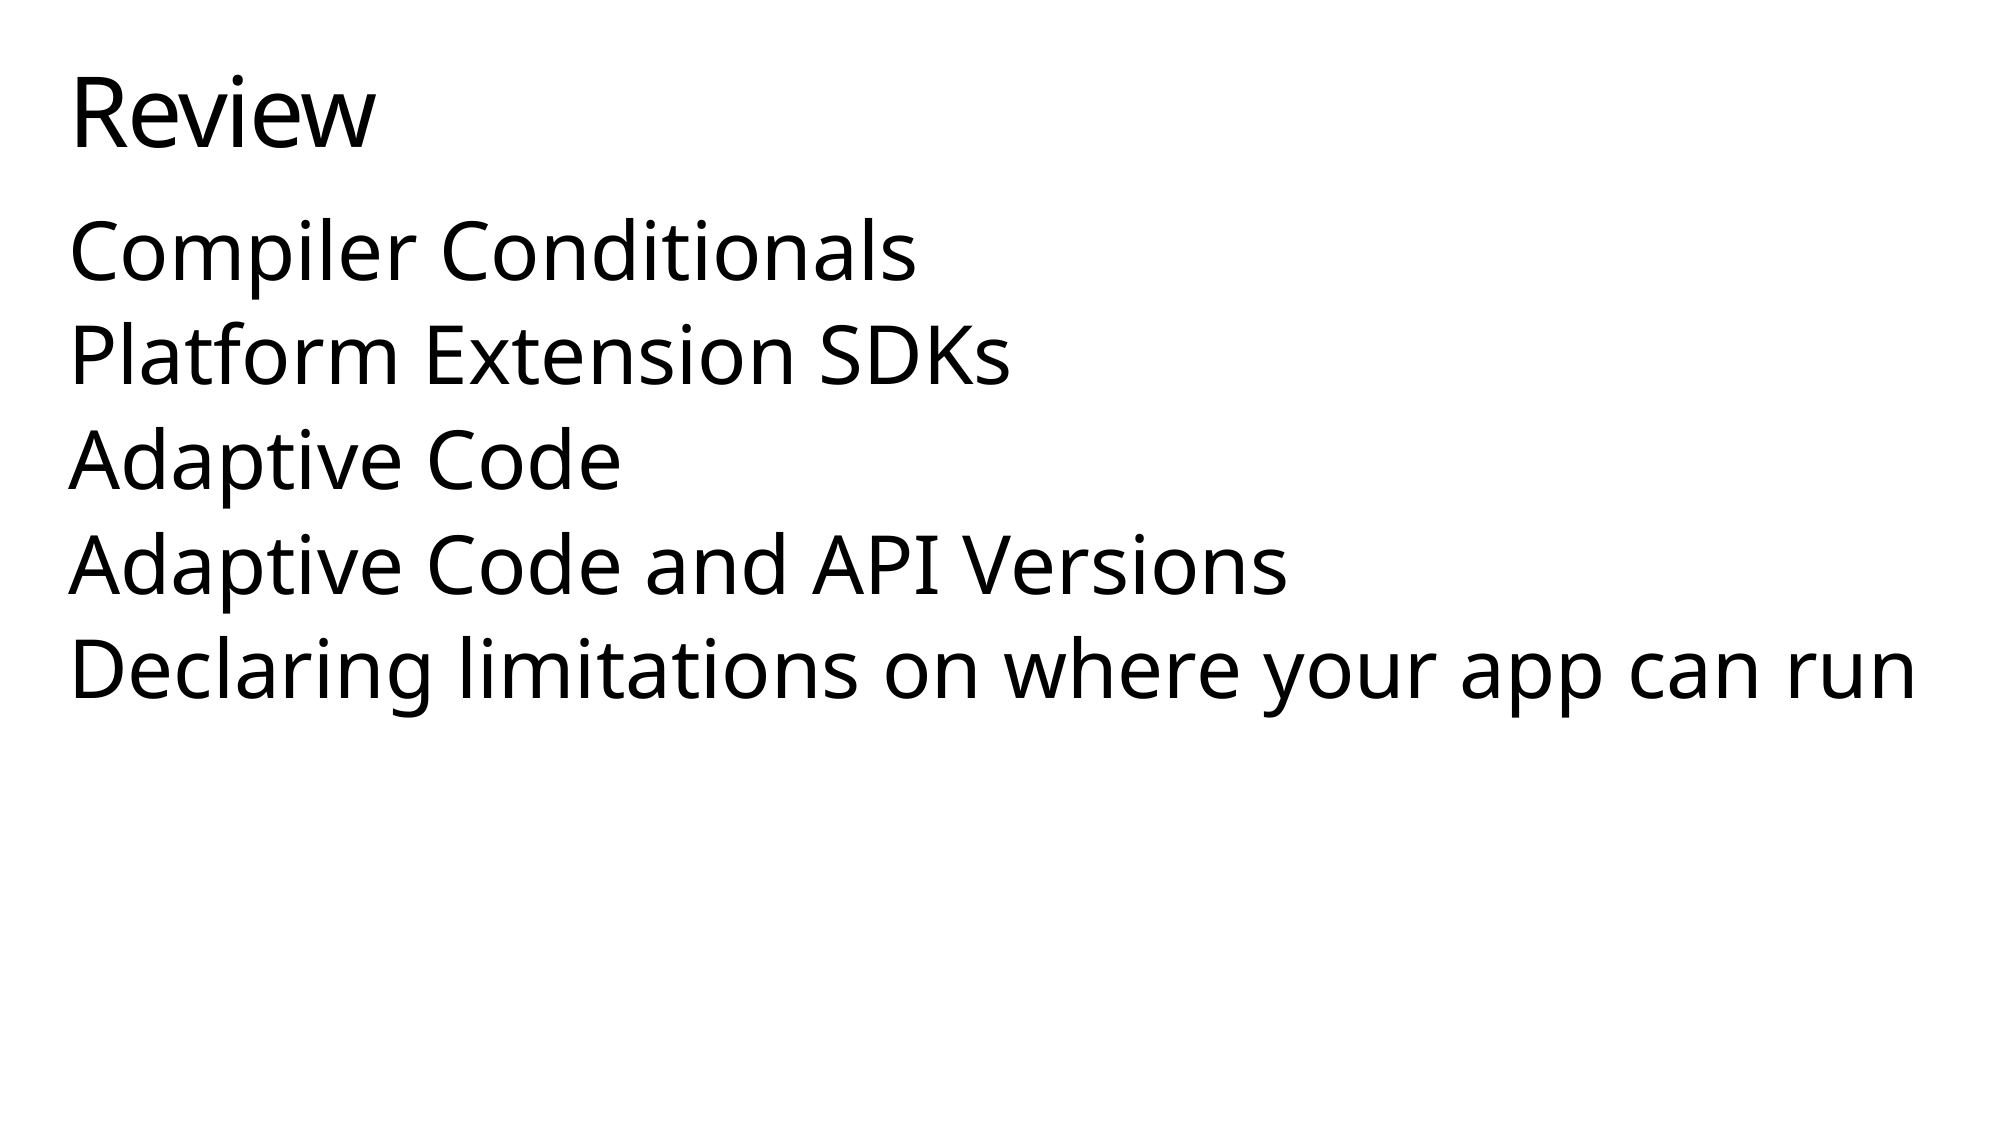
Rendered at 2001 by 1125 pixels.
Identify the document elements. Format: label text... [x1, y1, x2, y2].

list Compiler Conditionals Platform Extension SDKs Adaptive Code Adaptive Code and API Versions Declaring limitations on where your app can run [44, 195, 1956, 859]
title Review [44, 47, 1957, 196]
